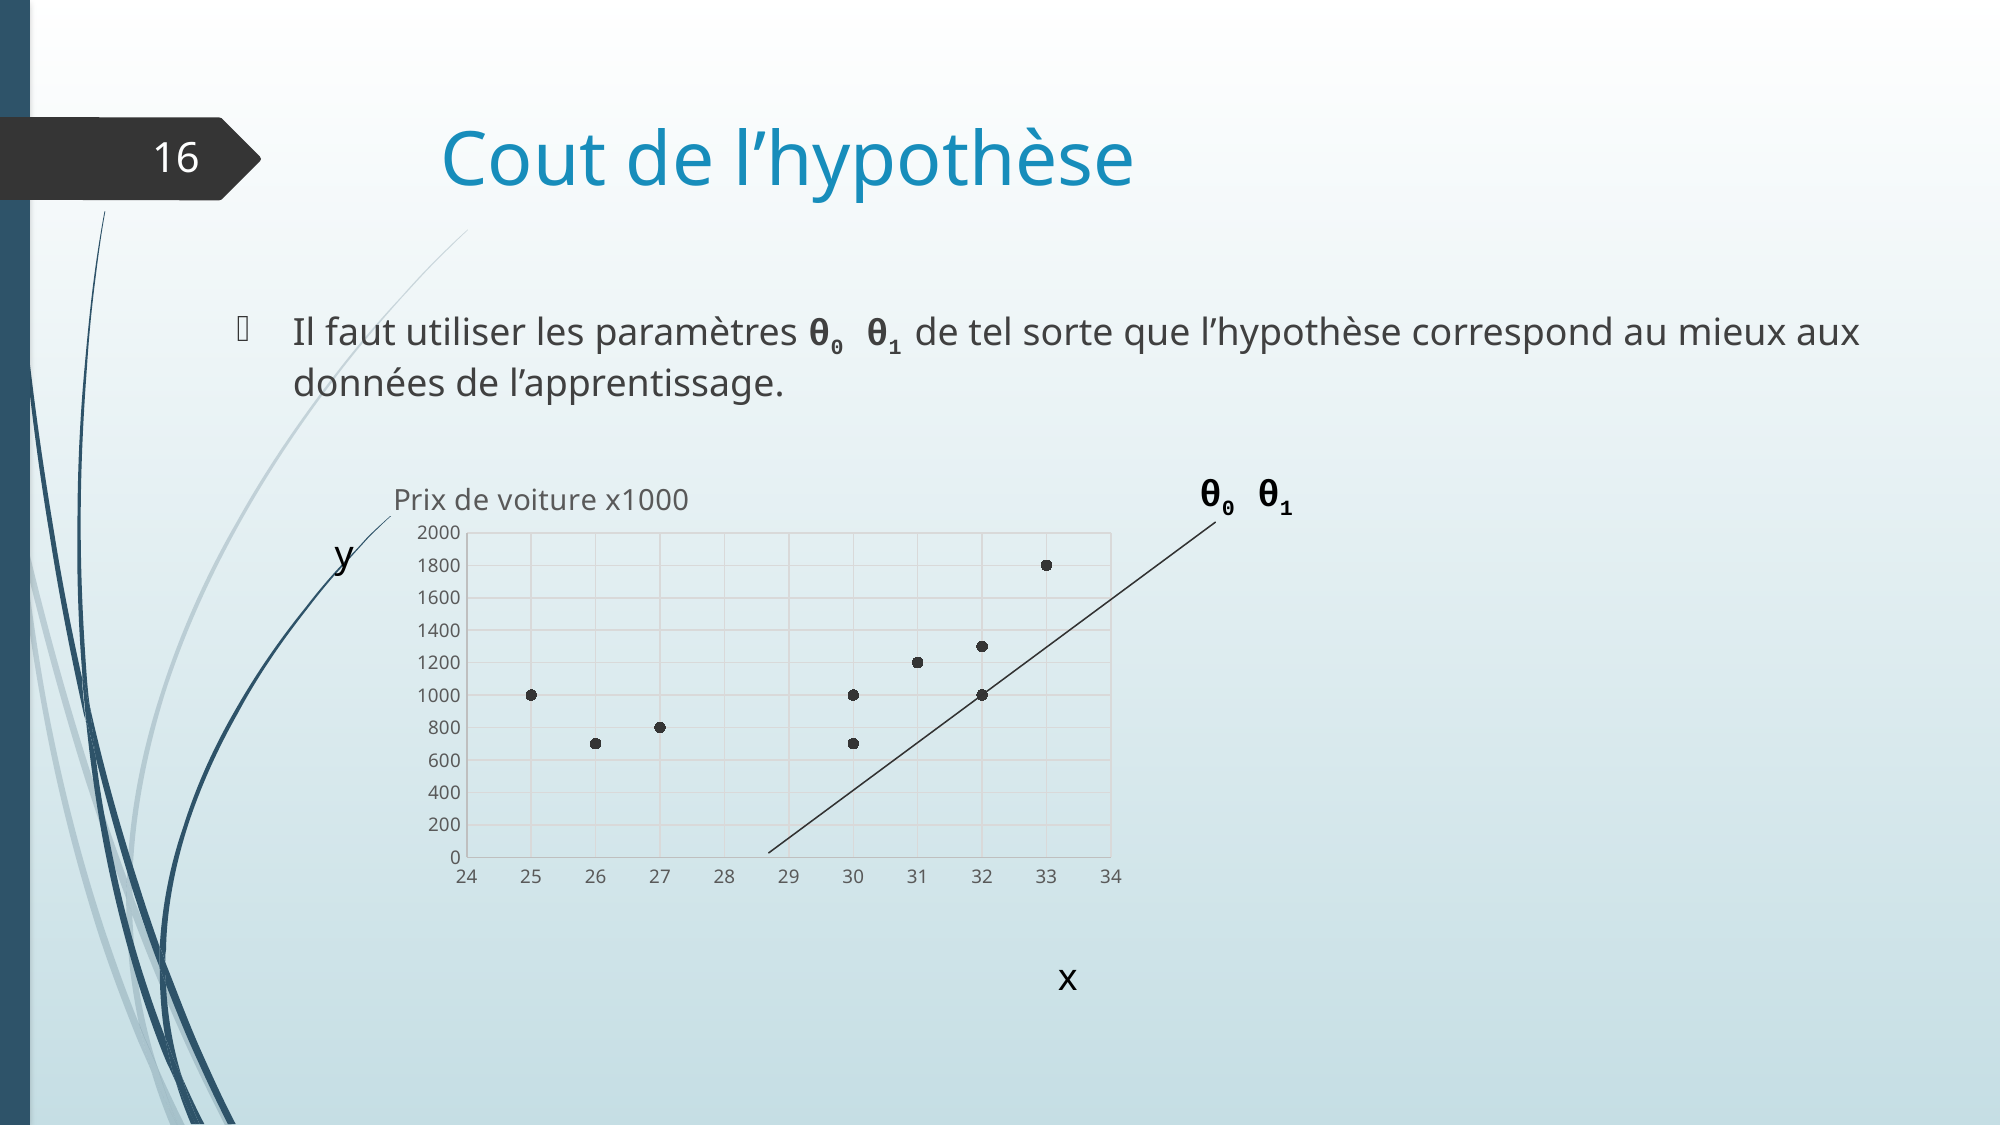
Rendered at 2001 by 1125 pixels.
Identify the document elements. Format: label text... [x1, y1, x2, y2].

text_box x [1043, 945, 1182, 1006]
list Il faut utiliser les paramètres θ0 θ1 de tel sorte que l’hypothèse correspond au mieux aux données de l’apprentissage. [221, 299, 1918, 1081]
slide_number 16 [87, 129, 216, 190]
text_box y [319, 522, 381, 582]
title Cout de l’hypothèse [425, 102, 1888, 299]
text_box θ0 θ1 [1184, 461, 1323, 528]
chart [385, 453, 1137, 904]
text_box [768, 521, 1216, 854]
